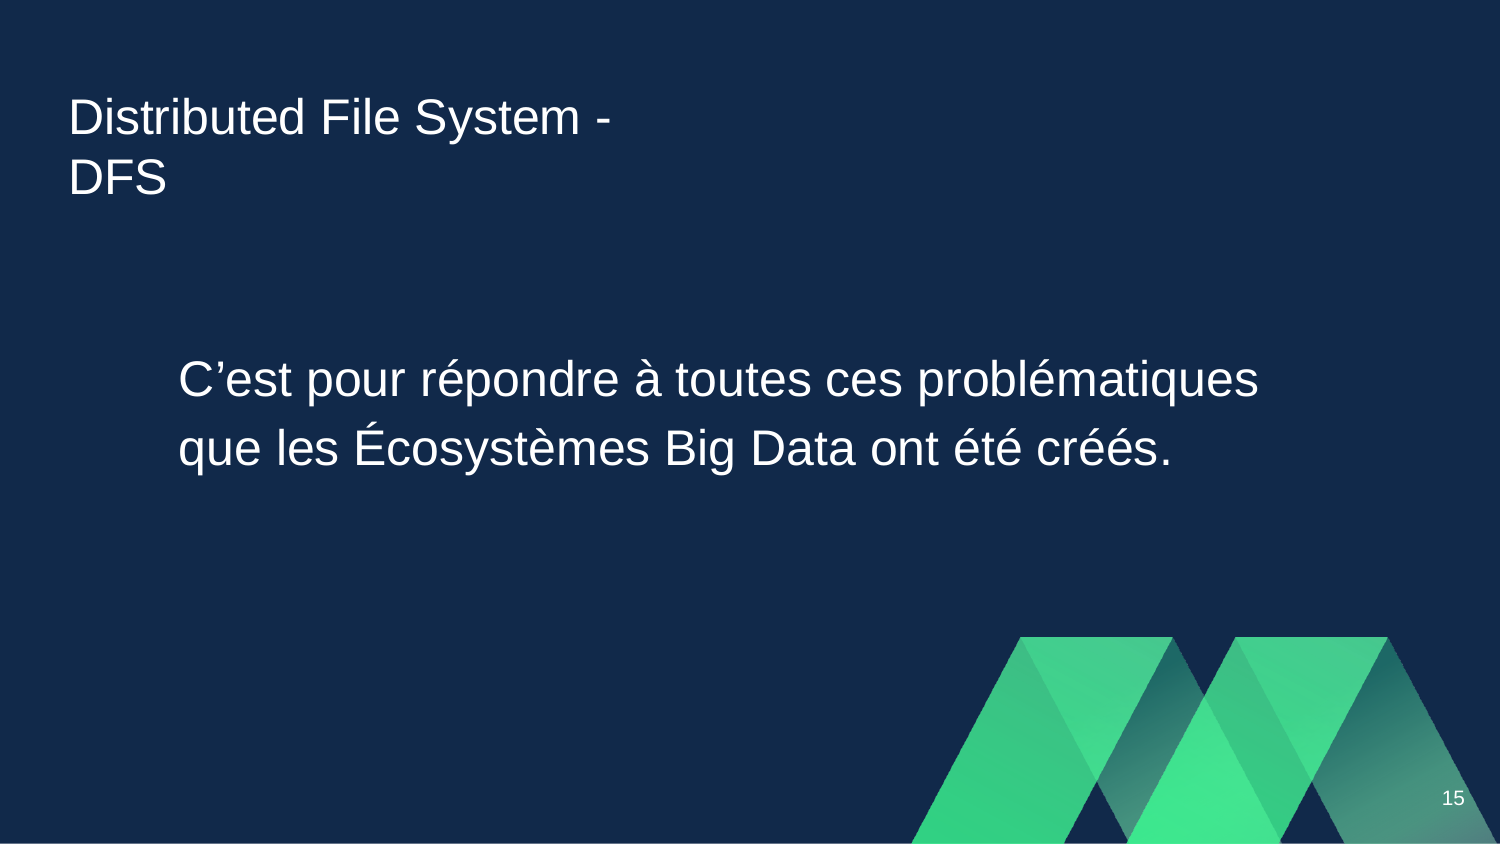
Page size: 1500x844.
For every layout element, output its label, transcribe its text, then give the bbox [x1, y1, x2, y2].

picture [838, 619, 1500, 844]
slide_number 15 [1389, 764, 1480, 830]
title Distributed File System - DFS [53, 53, 674, 340]
list C’est pour répondre à toutes ces problématiques que les Écosystèmes Big Data ont été créés. [164, 322, 1336, 522]
